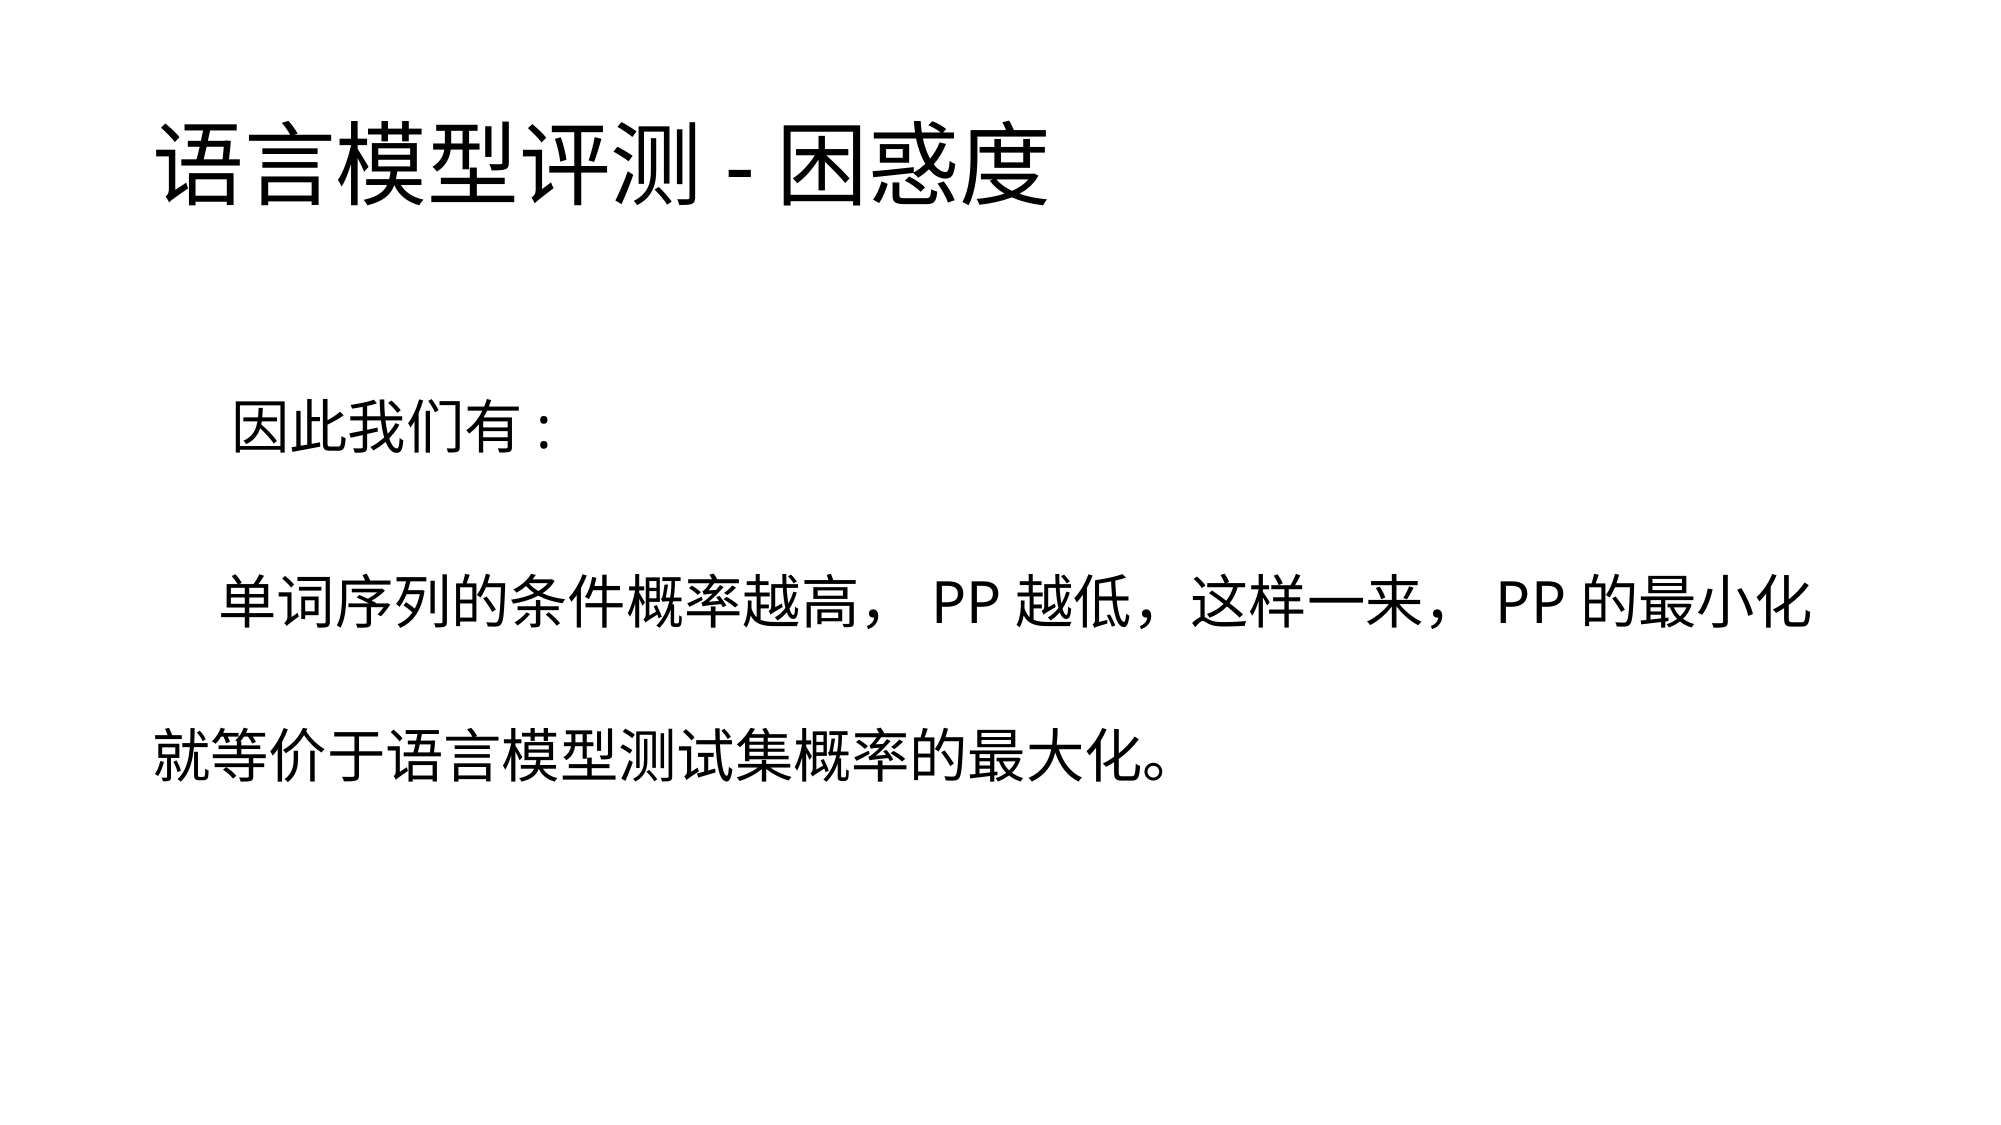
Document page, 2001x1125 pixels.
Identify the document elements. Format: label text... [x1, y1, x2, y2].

list 因此我们有: 单词序列的条件概率越高，PP越低，这样一来，PP的最小化就等价于语言模型测试集概率的最大化。 [137, 299, 1863, 1014]
title 语言模型评测-困惑度 [137, 59, 1863, 278]
